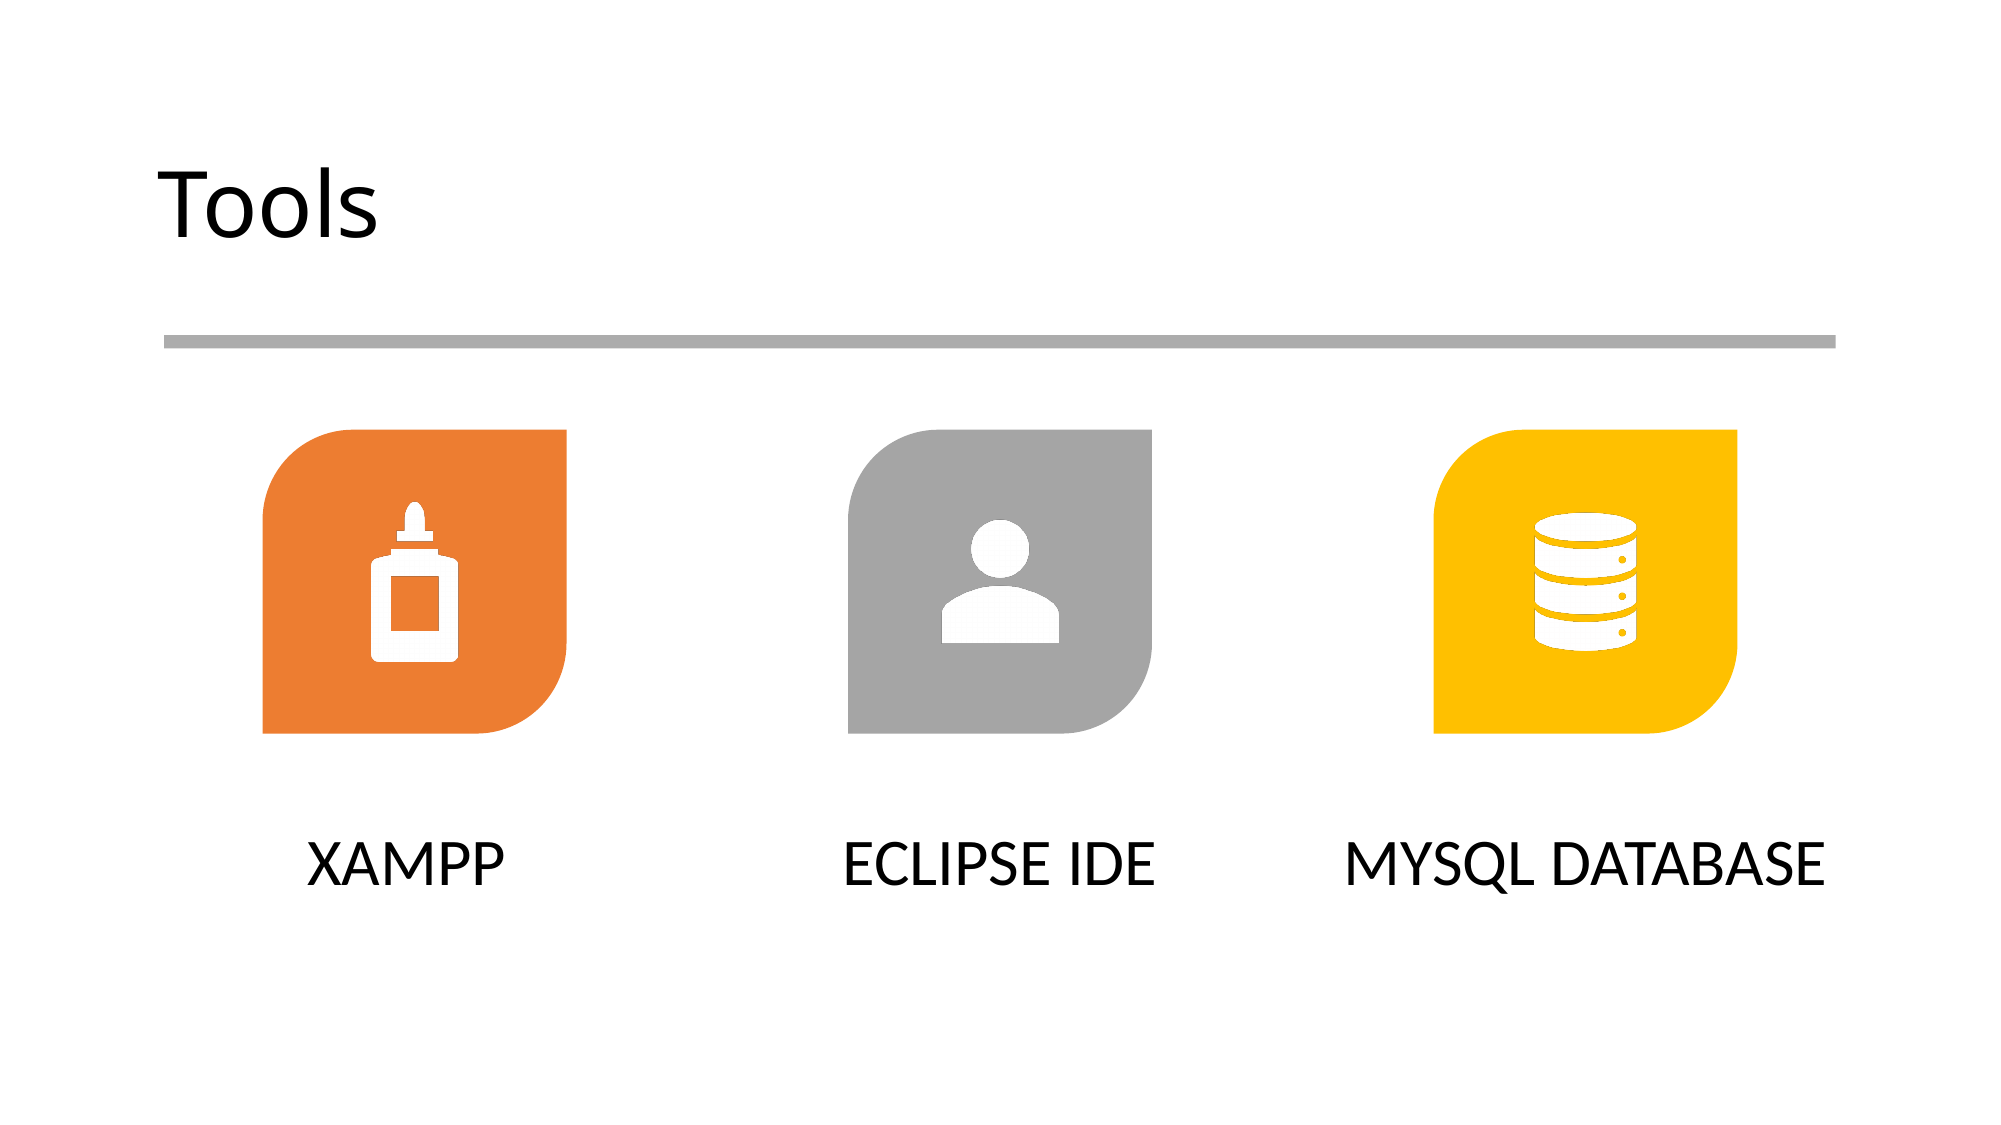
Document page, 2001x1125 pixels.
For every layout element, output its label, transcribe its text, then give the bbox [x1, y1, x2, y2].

title Tools [142, 99, 1858, 317]
text_box [163, 334, 1837, 349]
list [164, 391, 1836, 985]
